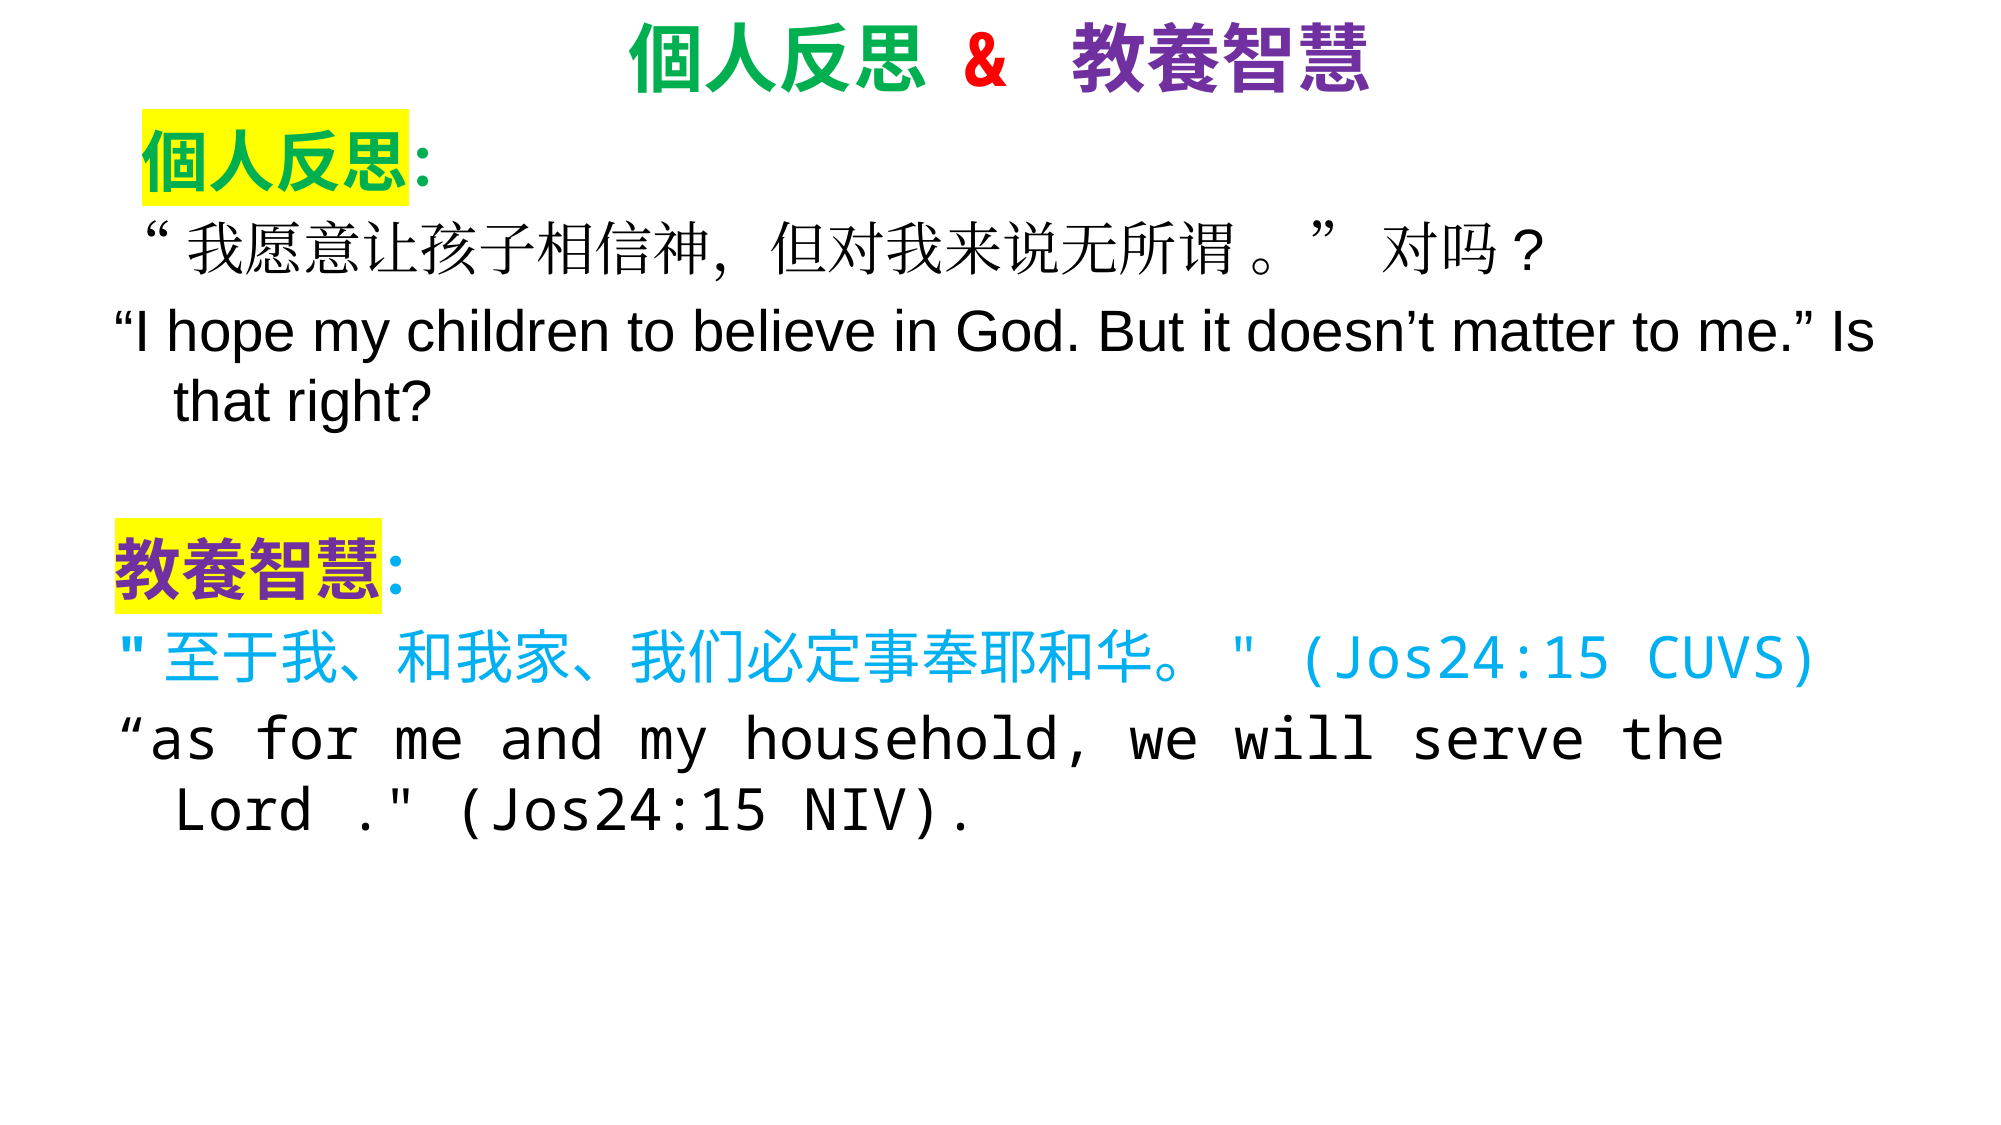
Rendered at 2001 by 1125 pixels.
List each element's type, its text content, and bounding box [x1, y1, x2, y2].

title 個人反思 & 教養智慧 [99, 0, 1919, 113]
list 個人反思： “我愿意让孩子相信神，但对我来说无所谓 。” 对吗? “I hope my children to believe in God. But it doesn’t matter to me.” Is that right? 教養智慧： "至于我、和我家、我们必定事奉耶和华。" (Jos24:15 CUVS) “as for me and my household, we will serve the Lord ." (Jos24:15 NIV). [99, 112, 1901, 1065]
